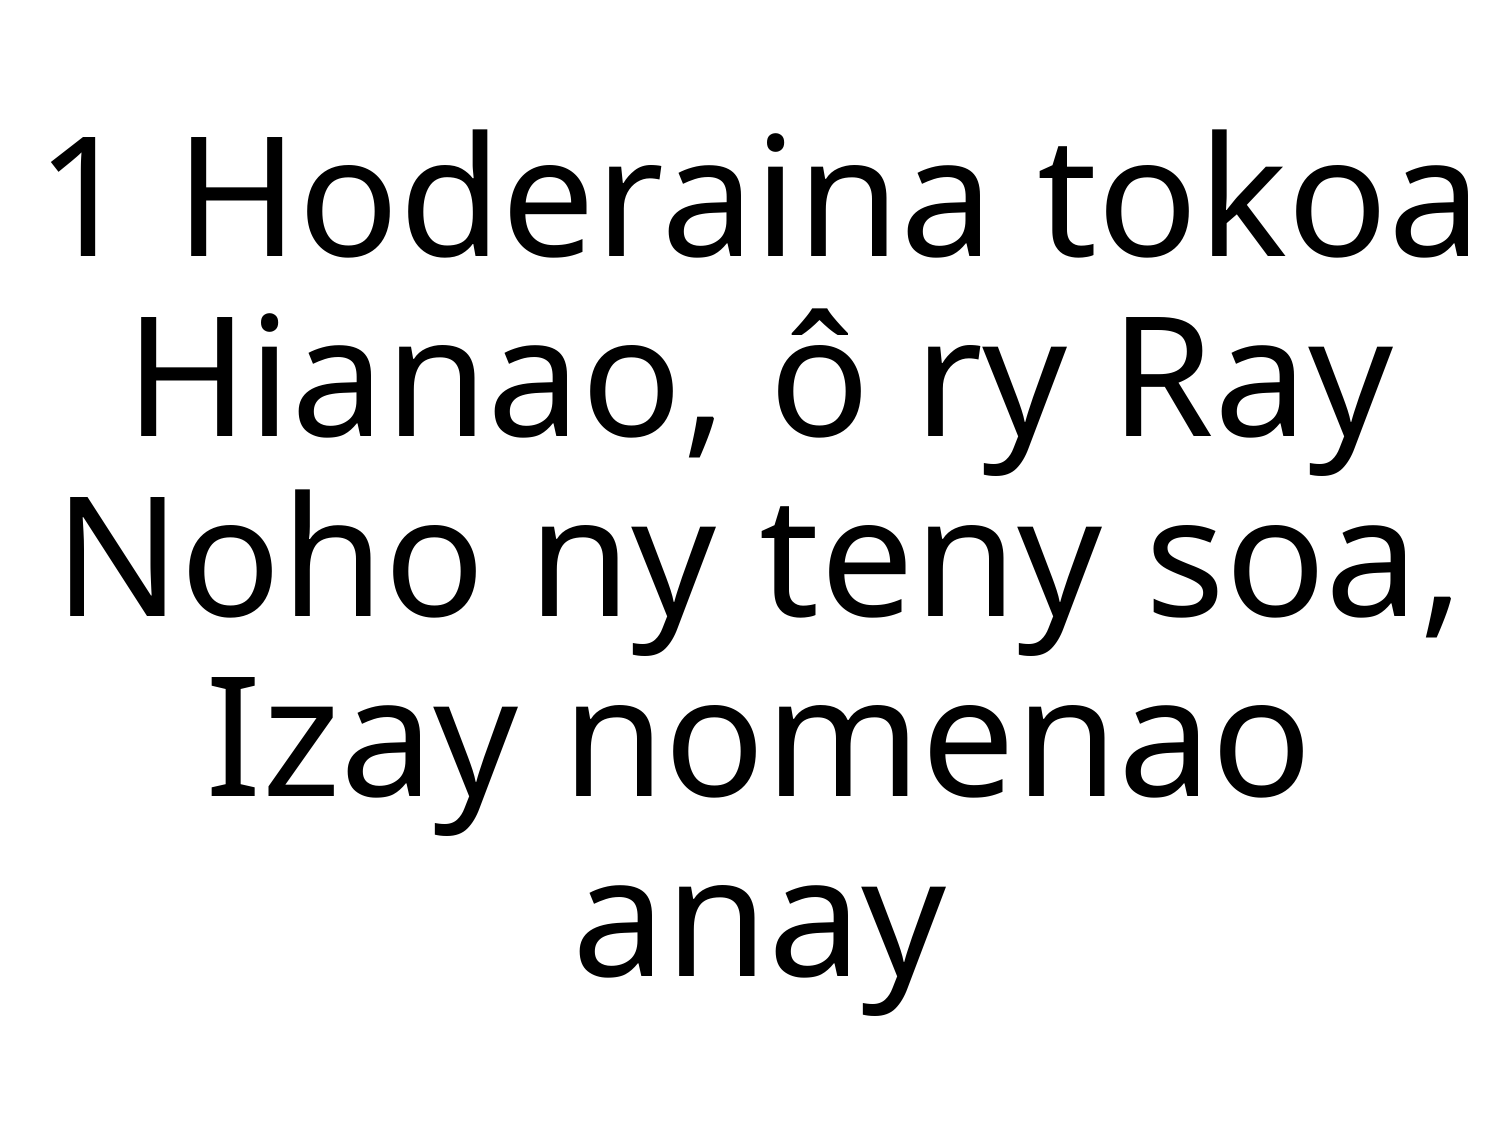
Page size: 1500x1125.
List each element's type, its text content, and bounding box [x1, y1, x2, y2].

title 1 Hoderaina tokoa Hianao, ô ry Ray Noho ny teny soa, Izay nomenao anay [0, 453, 1500, 672]
